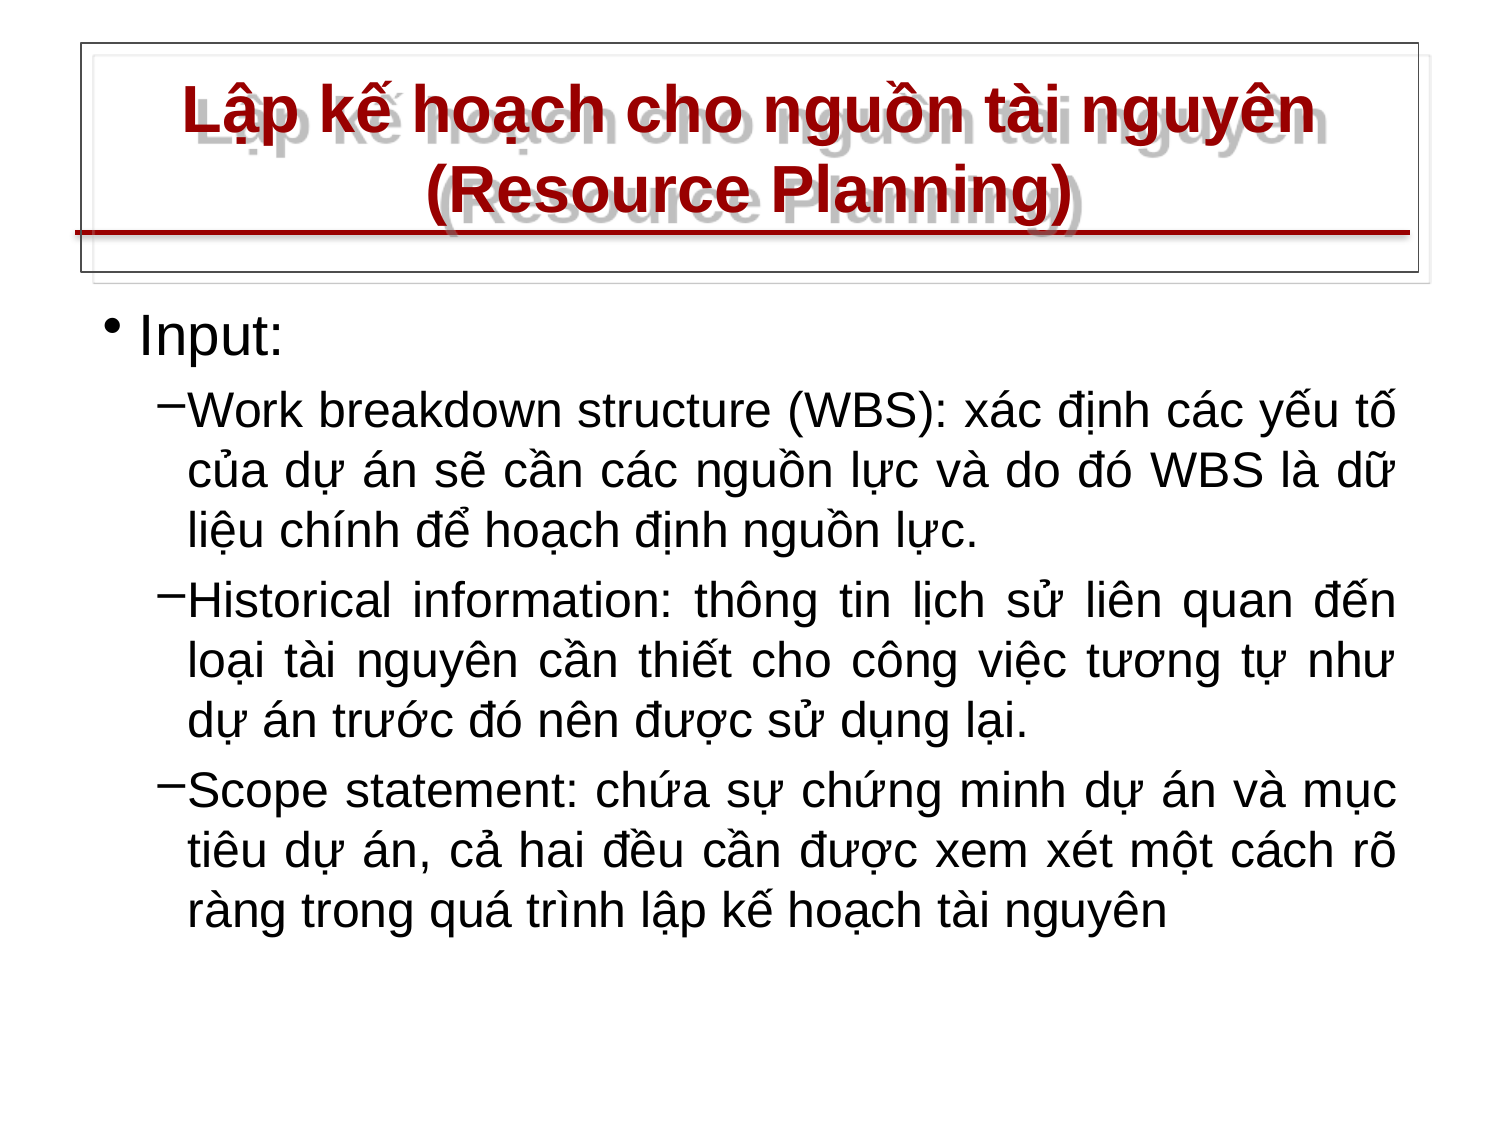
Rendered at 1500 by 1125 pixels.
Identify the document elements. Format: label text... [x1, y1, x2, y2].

title Lập kế hoạch cho nguồn tài nguyên (Resource Planning) [80, 42, 1419, 273]
list Input: Work breakdown structure (WBS): xác định các yếu tố của dự án sẽ cần các nguồn lực và do đó WBS là dữ liệu chính để hoạch định nguồn lực. Historical information: thông tin lịch sử liên quan đến loại tài nguyên cần thiết cho công việc tương tự như dự án trước đó nên được sử dụng lại. Scope statement: chứa sự chứng minh dự án và mục tiêu dự án, cả hai đều cần được xem xét một cách rõ ràng trong quá trình lập kế hoạch tài nguyên [87, 290, 1413, 1073]
